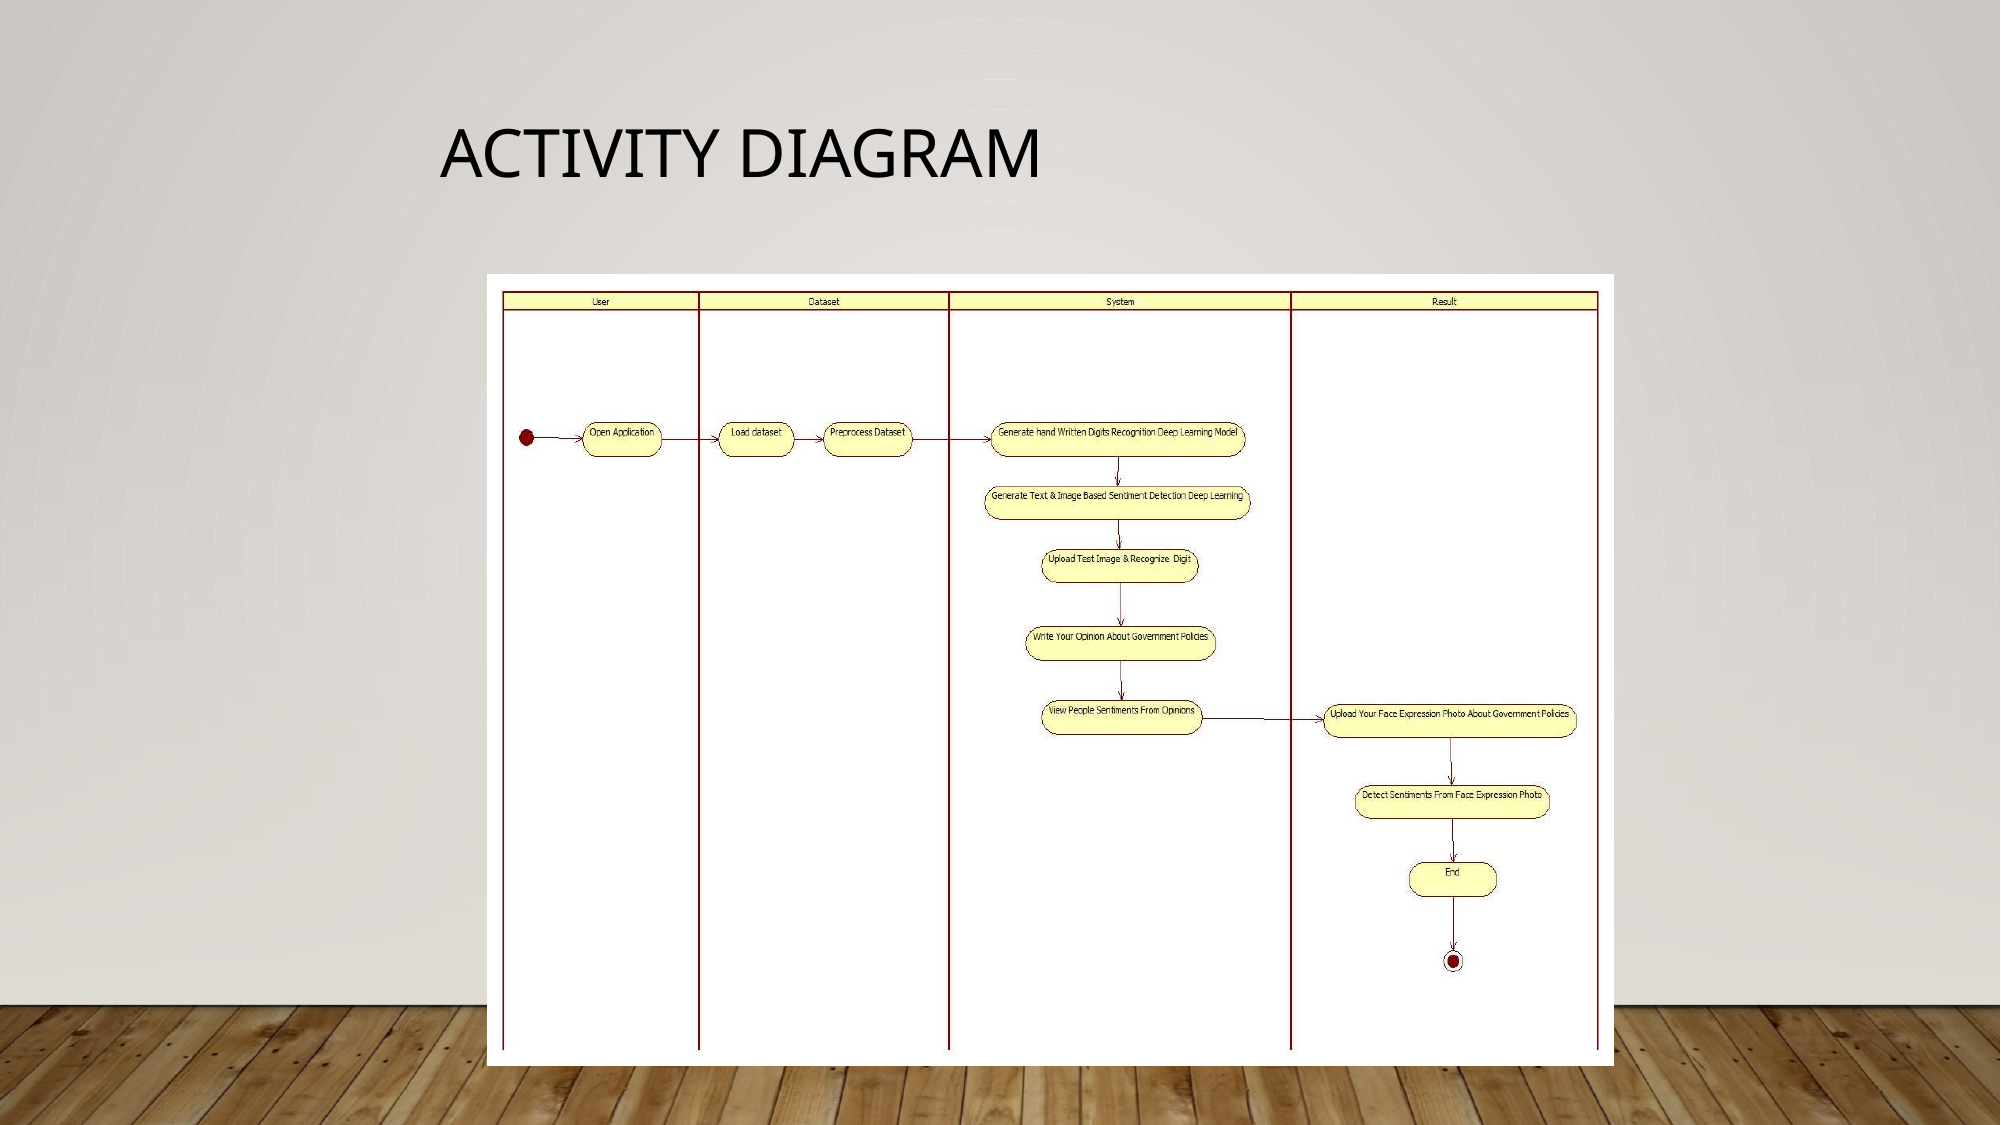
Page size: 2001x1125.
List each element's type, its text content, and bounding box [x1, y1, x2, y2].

picture [0, 274, 2000, 1125]
title ACTIVITY DIAGRAM [425, 112, 2000, 357]
